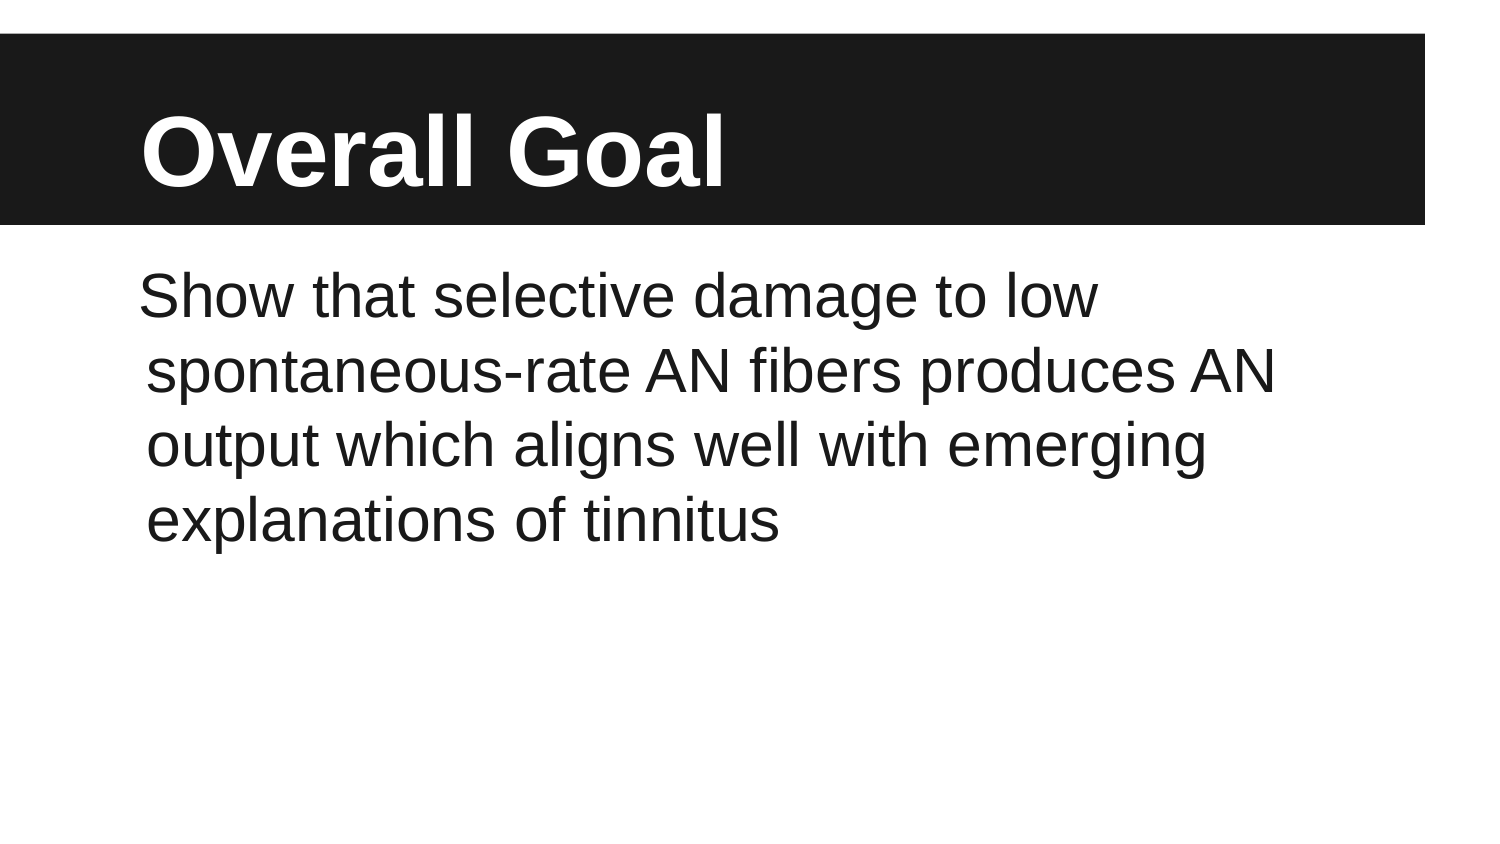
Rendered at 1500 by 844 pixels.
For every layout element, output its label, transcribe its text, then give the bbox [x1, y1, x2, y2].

list Show that selective damage to low spontaneous-rate AN fibers produces AN output which aligns well with emerging explanations of tinnitus [75, 239, 1425, 808]
title Overall Goal [75, 33, 1425, 221]
